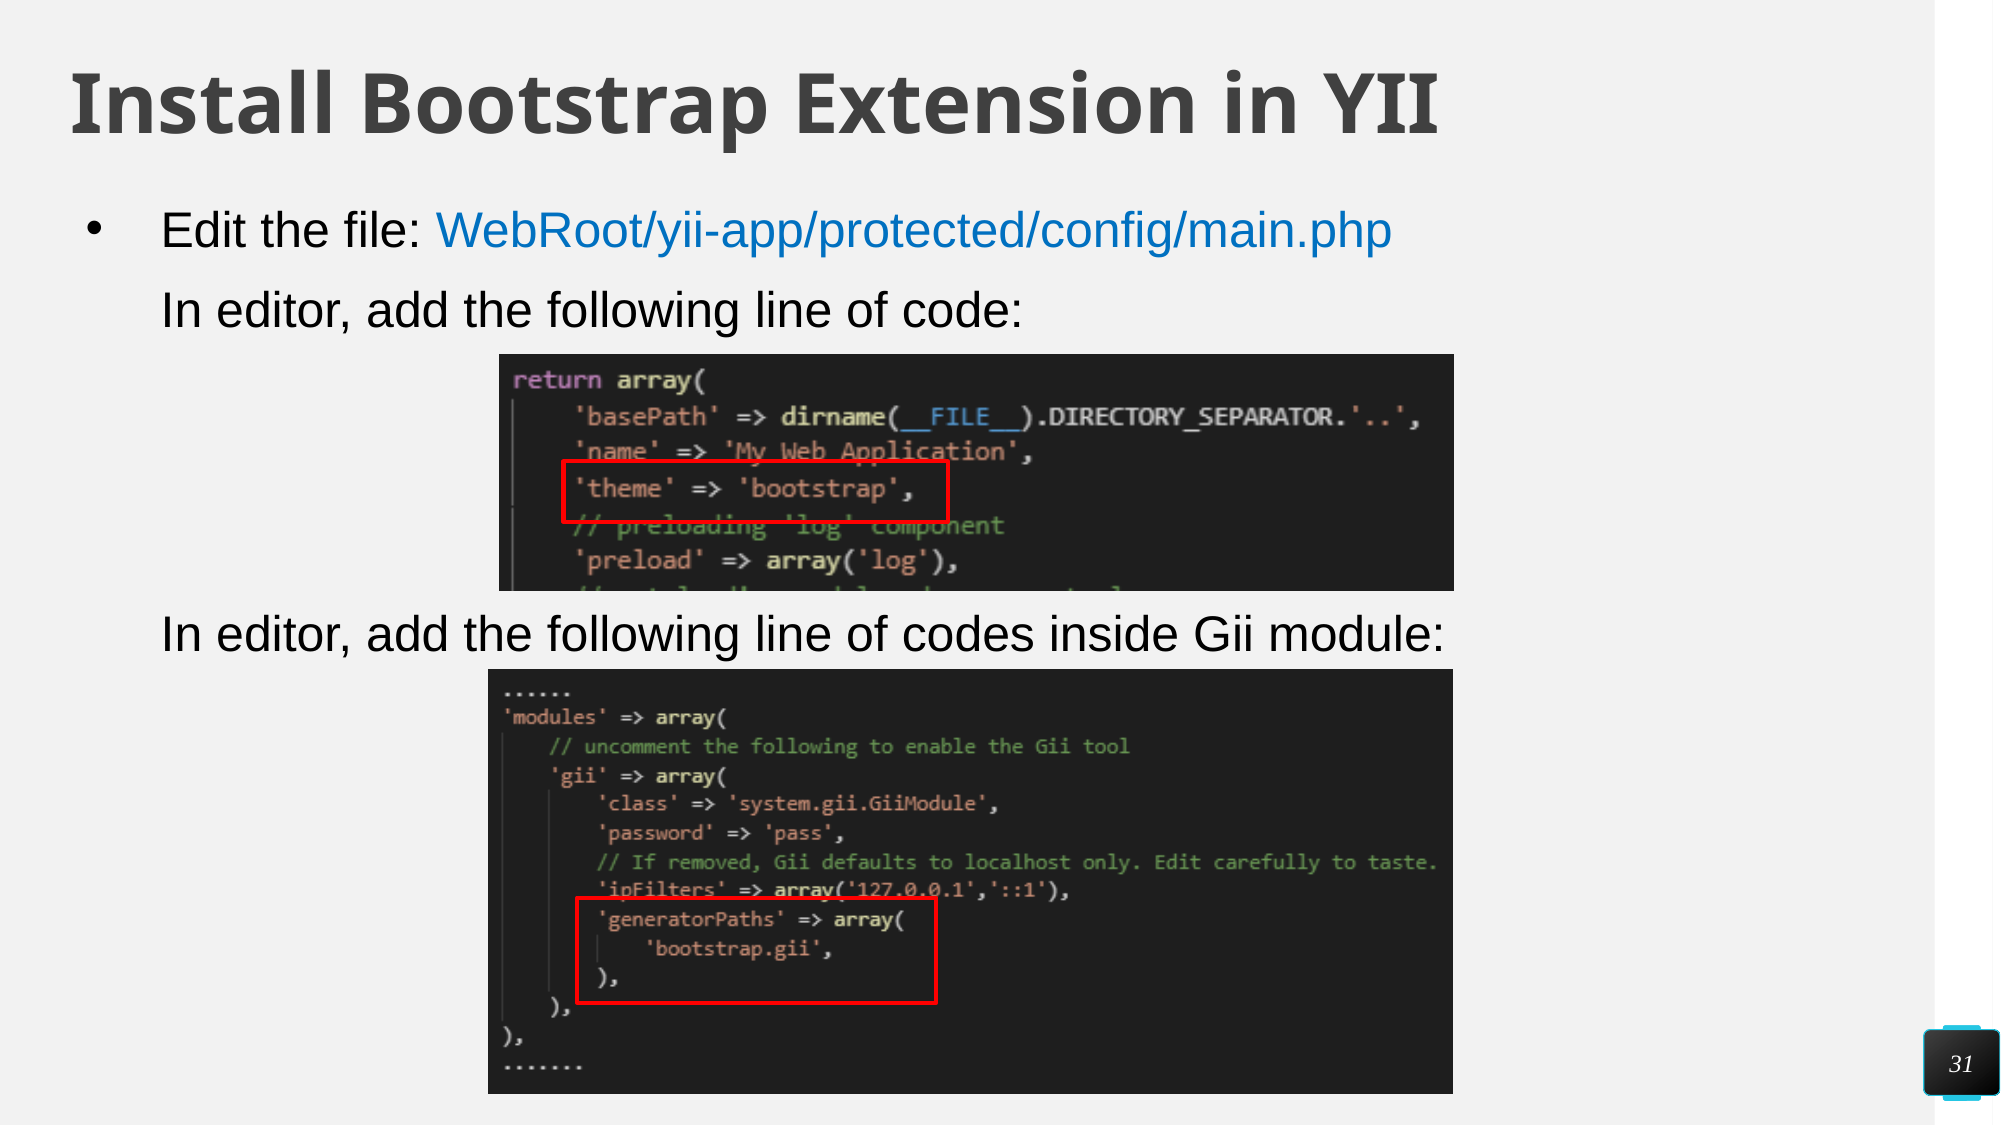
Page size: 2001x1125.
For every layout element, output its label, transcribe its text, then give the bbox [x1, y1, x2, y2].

picture [488, 669, 1453, 1094]
picture [499, 354, 1454, 591]
slide_number 31 [1923, 1029, 2000, 1096]
text_box Edit the file: WebRoot/yii-app/protected/config/main.php In editor, add the following line of code: In editor, add the following line of codes inside Gii module: [70, 189, 1900, 934]
title Install Bootstrap Extension in YII [70, 70, 1930, 142]
